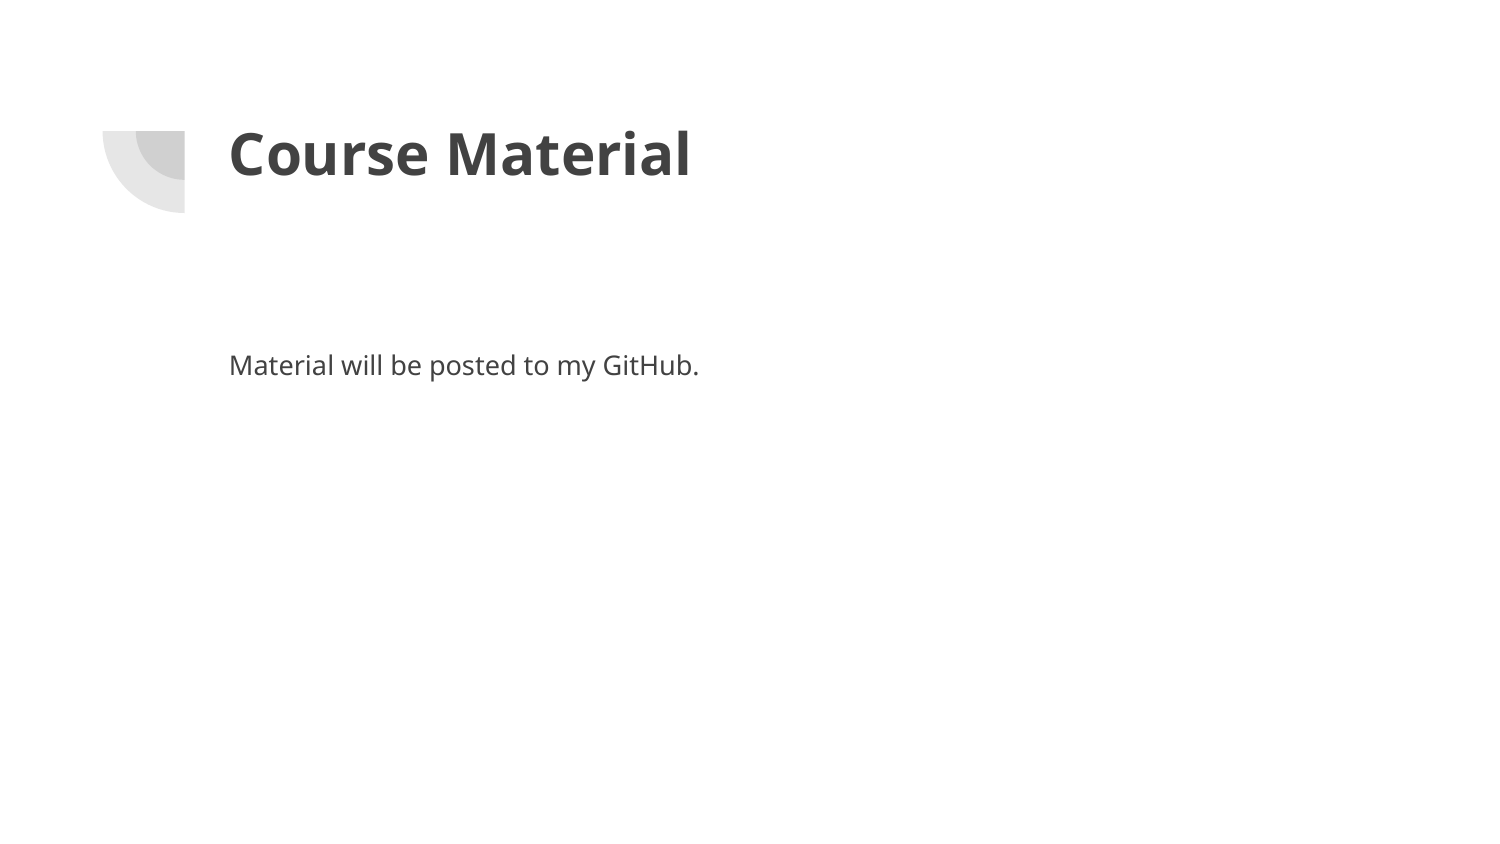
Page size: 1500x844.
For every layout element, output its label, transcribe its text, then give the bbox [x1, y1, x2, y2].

title Course Material [213, 98, 1368, 263]
list Material will be posted to my GitHub. [213, 326, 1368, 744]
